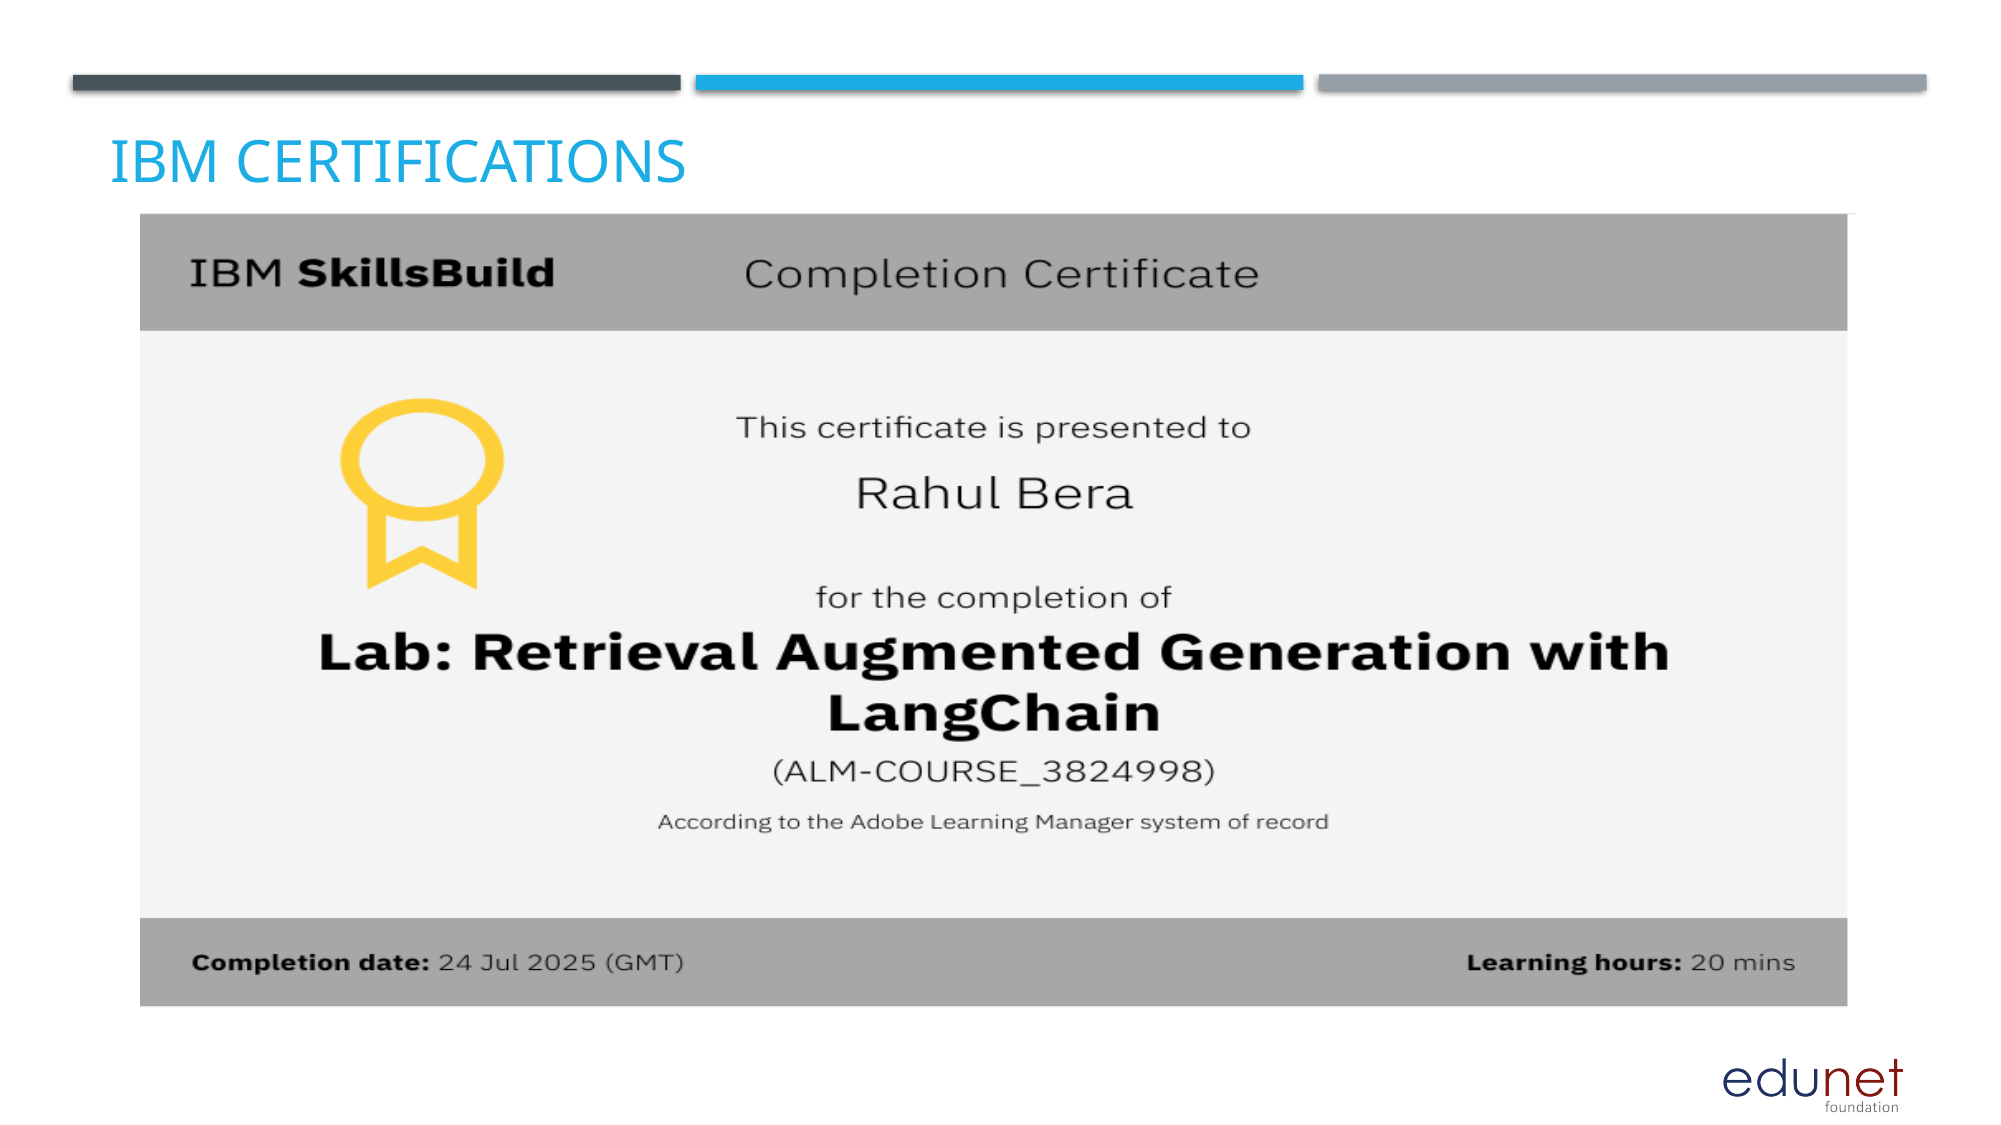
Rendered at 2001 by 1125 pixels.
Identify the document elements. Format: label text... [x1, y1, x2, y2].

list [140, 212, 1857, 1011]
picture [1719, 1056, 1905, 1116]
title IBM Certifications [95, 115, 1905, 203]
